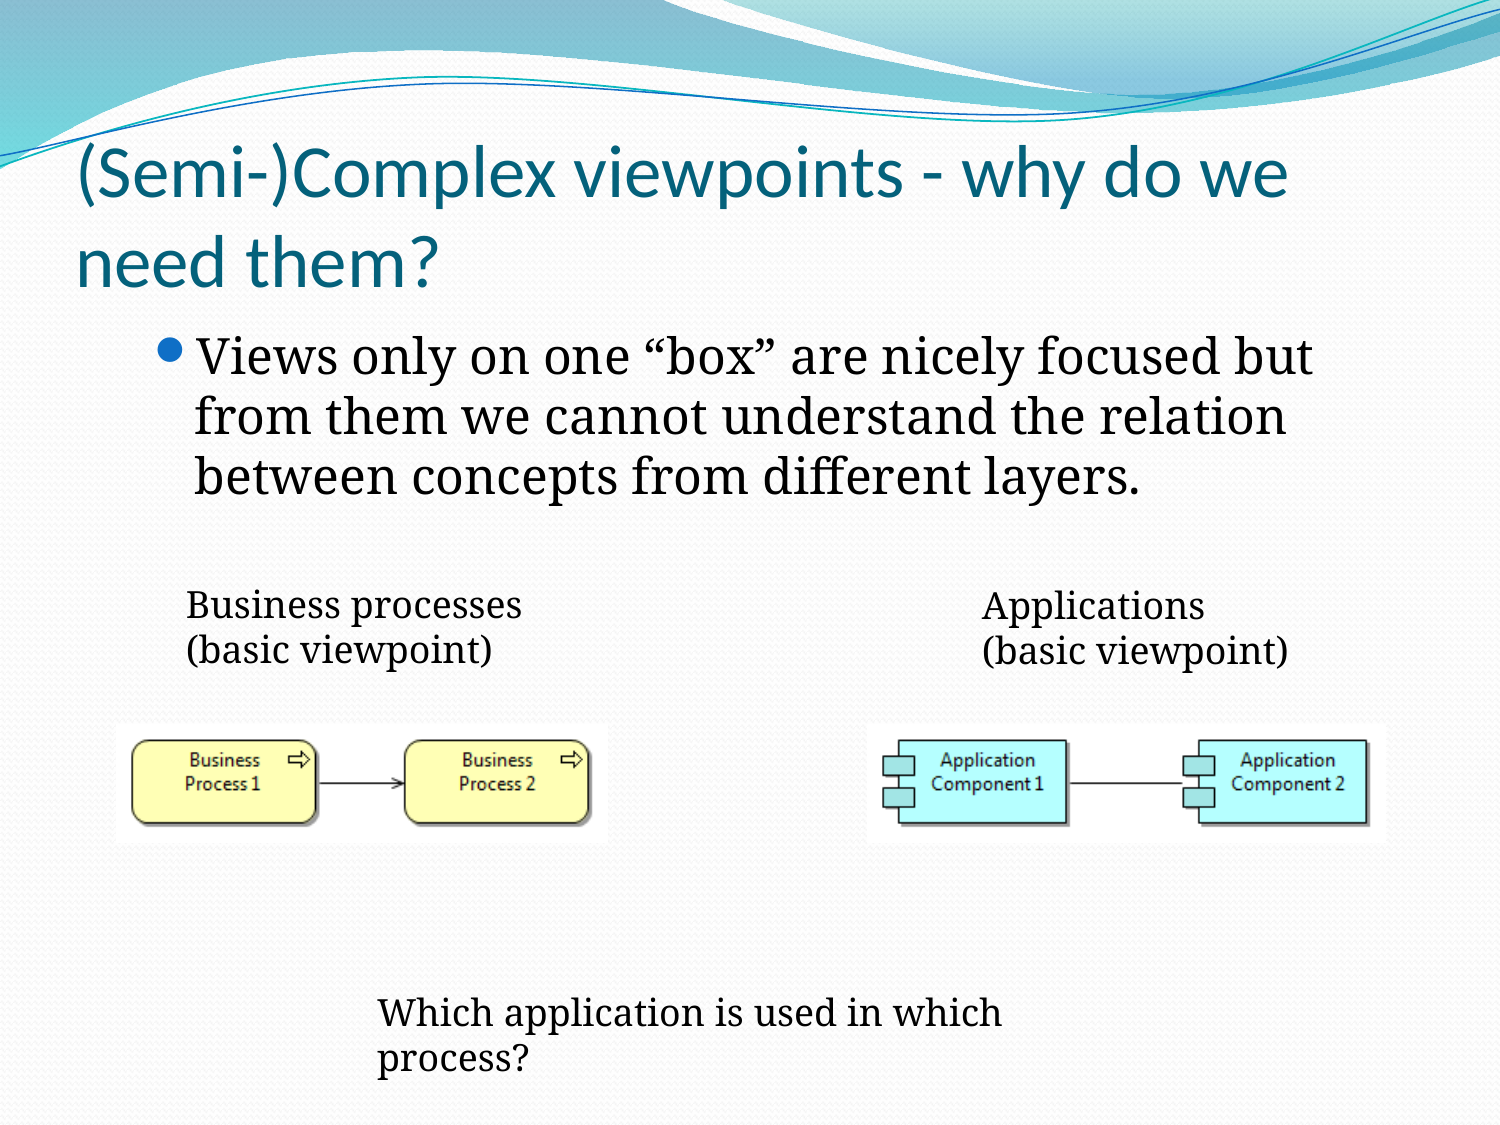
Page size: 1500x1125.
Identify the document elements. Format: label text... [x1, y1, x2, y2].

text_box Which application is used in which process? [362, 981, 1163, 1087]
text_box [116, 573, 608, 843]
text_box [866, 573, 1387, 843]
list Views only on one “box” are nicely focused but from them we cannot understand the relation between concepts from different layers. [75, 317, 1425, 1038]
title (Semi-)Complex viewpoints - why do we need them? [75, 115, 1425, 303]
